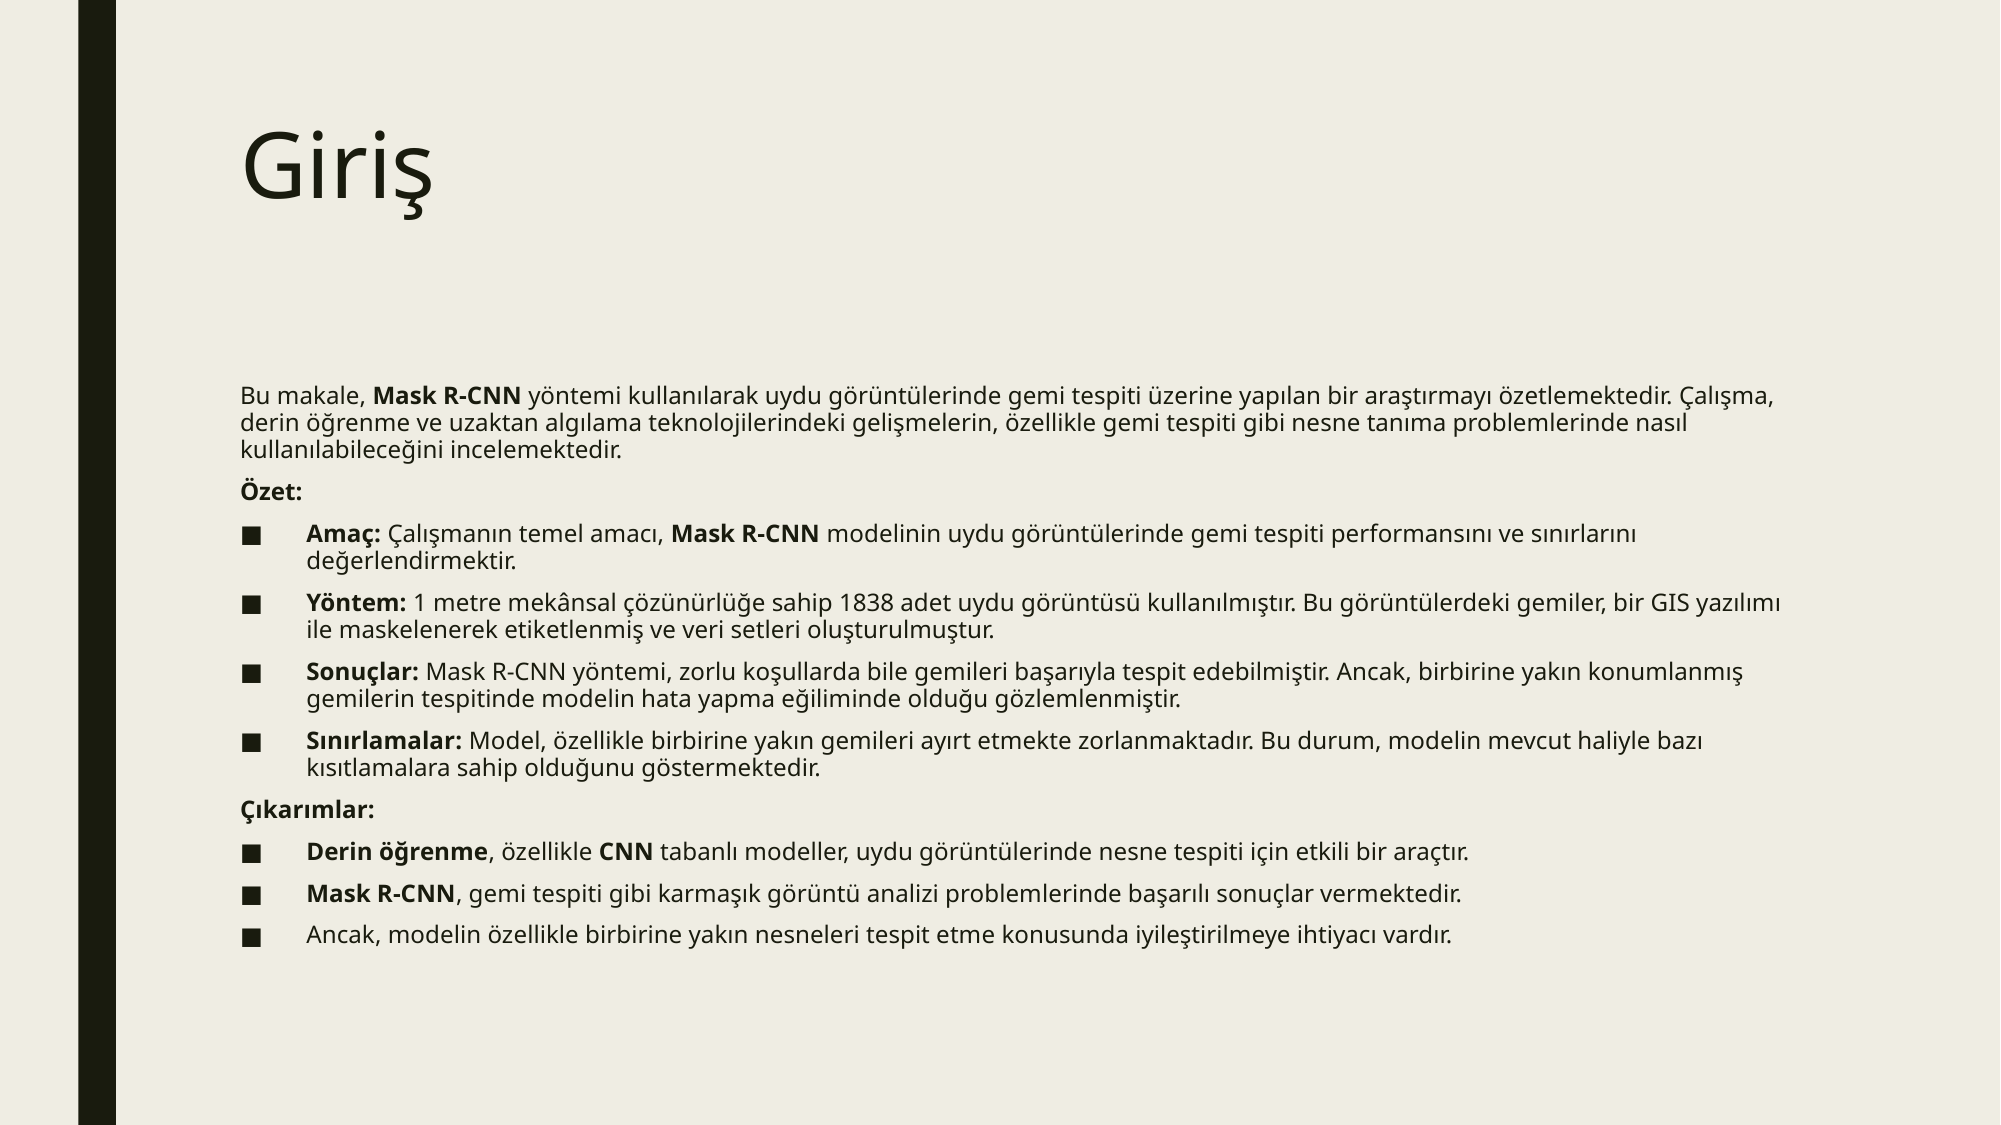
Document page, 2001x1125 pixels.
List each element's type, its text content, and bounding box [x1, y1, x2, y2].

title Giriş [225, 112, 1800, 357]
list Bu makale, Mask R-CNN yöntemi kullanılarak uydu görüntülerinde gemi tespiti üzerine yapılan bir araştırmayı özetlemektedir. Çalışma, derin öğrenme ve uzaktan algılama teknolojilerindeki gelişmelerin, özellikle gemi tespiti gibi nesne tanıma problemlerinde nasıl kullanılabileceğini incelemektedir. Özet: Amaç: Çalışmanın temel amacı, Mask R-CNN modelinin uydu görüntülerinde gemi tespiti performansını ve sınırlarını değerlendirmektir. Yöntem: 1 metre mekânsal çözünürlüğe sahip 1838 adet uydu görüntüsü kullanılmıştır. Bu görüntülerdeki gemiler, bir GIS yazılımı ile maskelenerek etiketlenmiş ve veri setleri oluşturulmuştur. Sonuçlar: Mask R-CNN yöntemi, zorlu koşullarda bile gemileri başarıyla tespit edebilmiştir. Ancak, birbirine yakın konumlanmış gemilerin tespitinde modelin hata yapma eğiliminde olduğu gözlemlenmiştir. Sınırlamalar: Model, özellikle birbirine yakın gemileri ayırt etmekte zorlanmaktadır. Bu durum, modelin mevcut haliyle bazı kısıtlamalara sahip olduğunu göstermektedir. Çıkarımlar: Derin öğrenme, özellikle CNN tabanlı modeller, uydu görüntülerinde nesne tespiti için etkili bir araçtır. Mask R-CNN, gemi tespiti gibi karmaşık görüntü analizi problemlerinde başarılı sonuçlar vermektedir. Ancak, modelin özellikle birbirine yakın nesneleri tespit etme konusunda iyileştirilmeye ihtiyacı vardır. [225, 375, 1800, 963]
